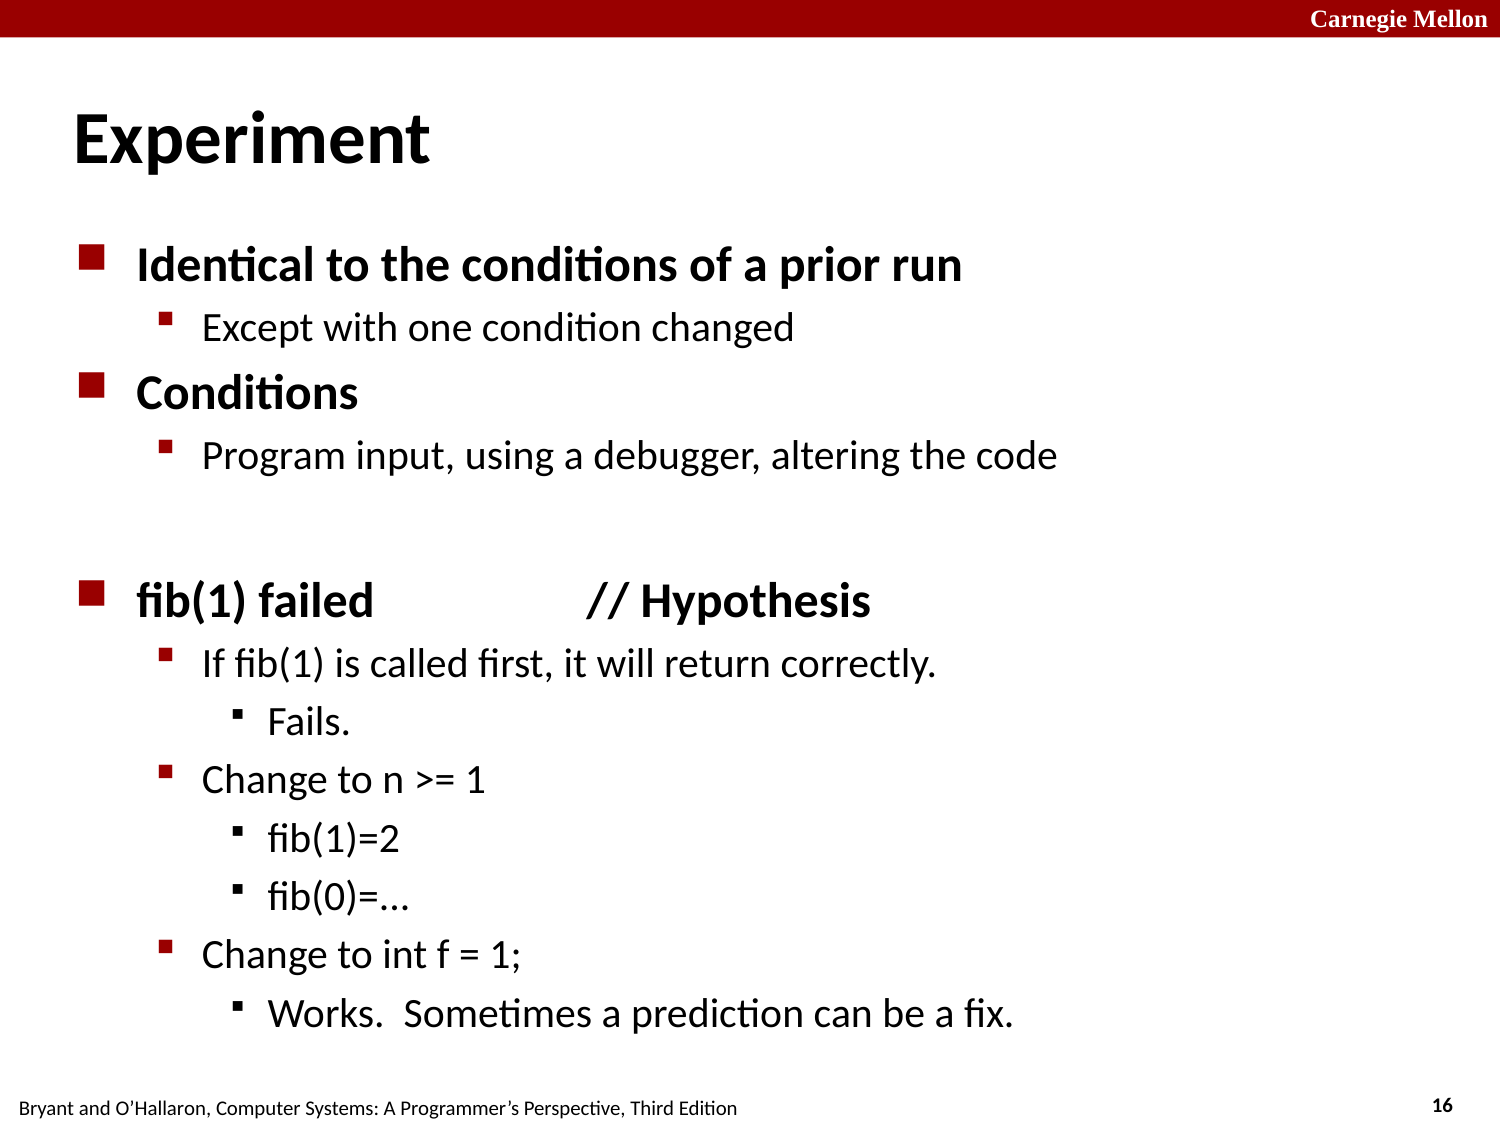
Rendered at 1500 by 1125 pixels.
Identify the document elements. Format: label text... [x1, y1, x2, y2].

title Experiment [58, 71, 1305, 197]
list Identical to the conditions of a prior run Except with one condition changed Conditions Program input, using a debugger, altering the code fib(1) failed // Hypothesis If fib(1) is called first, it will return correctly. Fails. Change to n >= 1 fib(1)=2 fib(0)=... Change to int f = 1; Works. Sometimes a prediction can be a fix. [64, 223, 1361, 1040]
